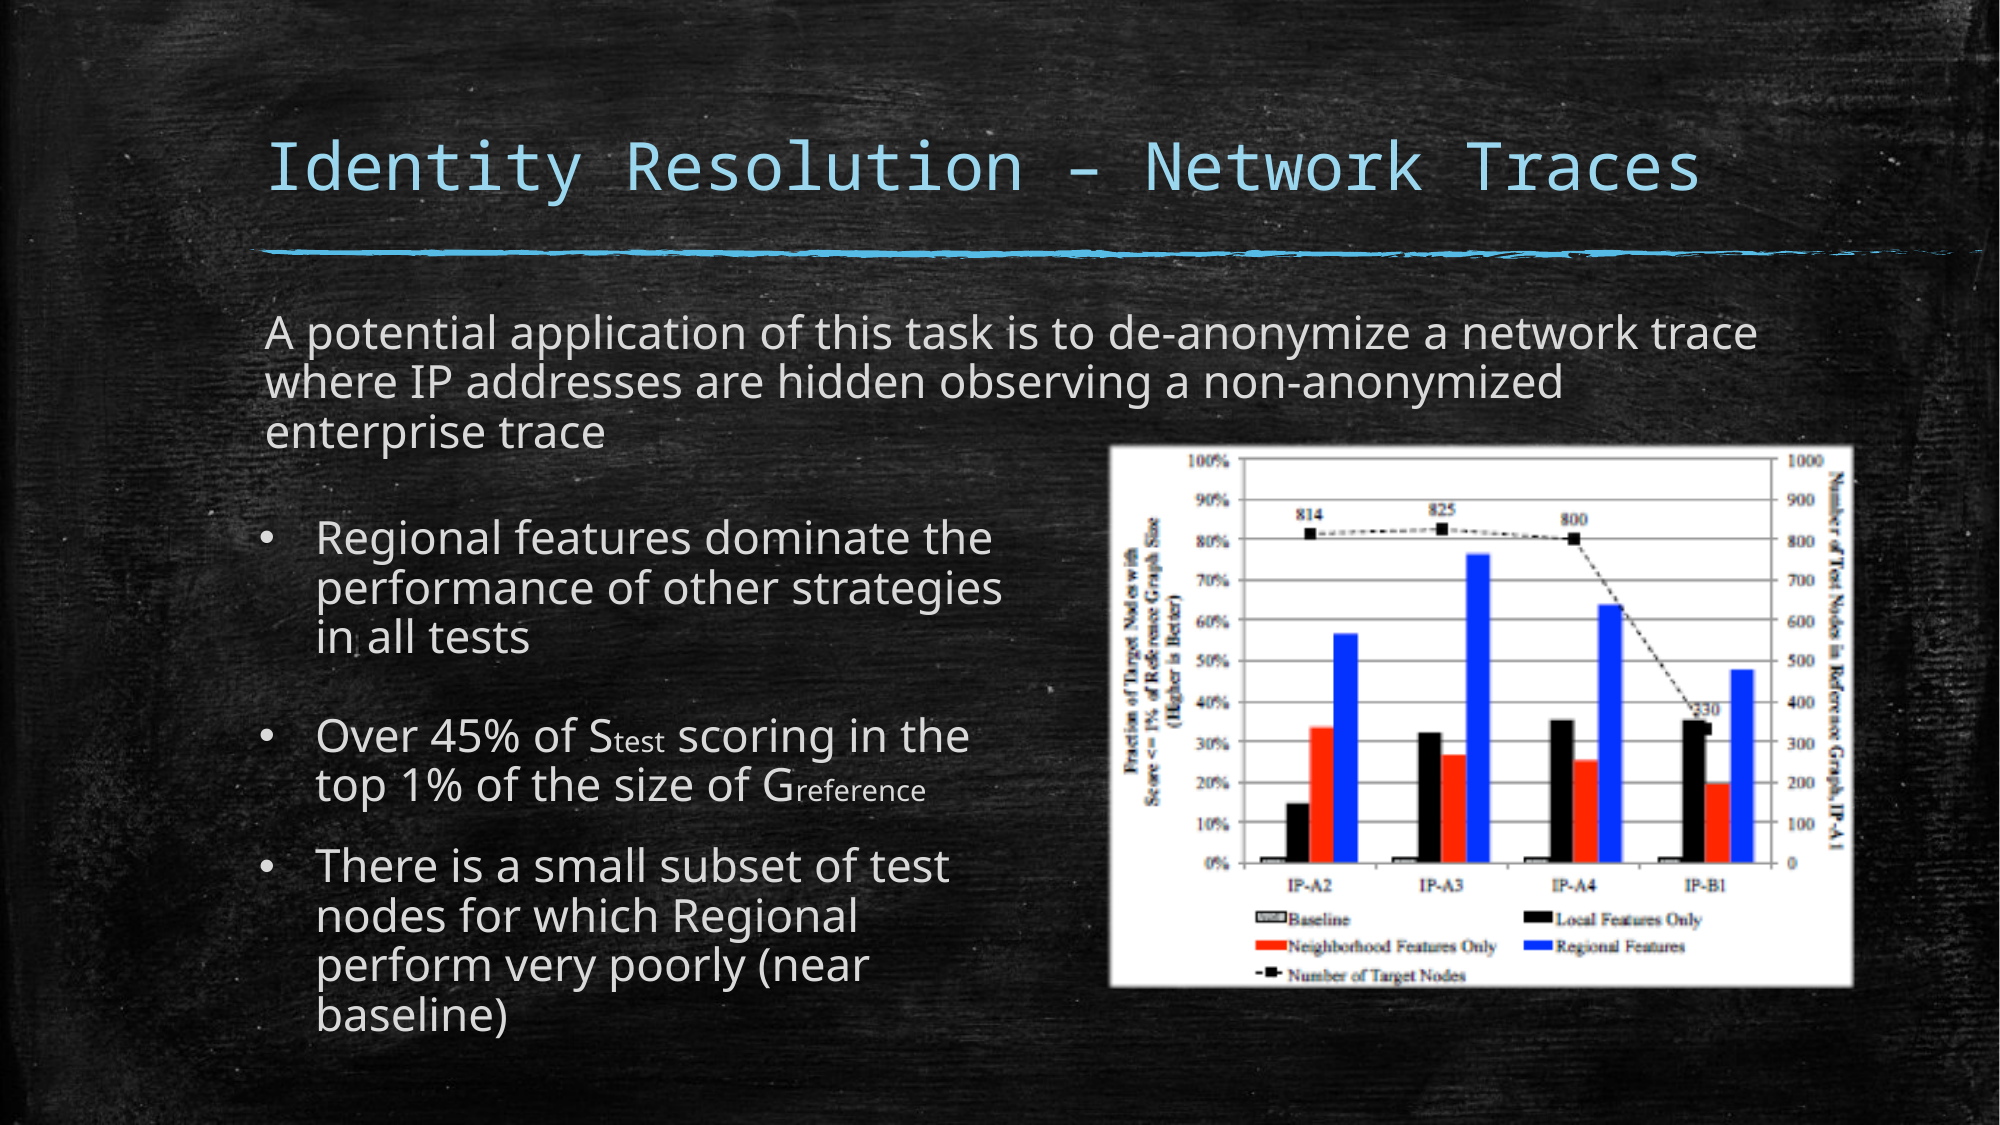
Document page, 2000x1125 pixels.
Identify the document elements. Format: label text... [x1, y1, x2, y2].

picture [1106, 442, 1855, 989]
title Identity Resolution – Network Traces [249, 45, 1750, 213]
text_box Regional features dominate the performance of other strategies in all tests Over 45% of Stest scoring in the top 1% of the size of Greference There is a small subset of test nodes for which Regional perform very poorly (near baseline) [244, 507, 1042, 1049]
text_box A potential application of this task is to de-anonymize a network trace where IP addresses are hidden observing a non-anonymized enterprise trace [249, 302, 1780, 466]
